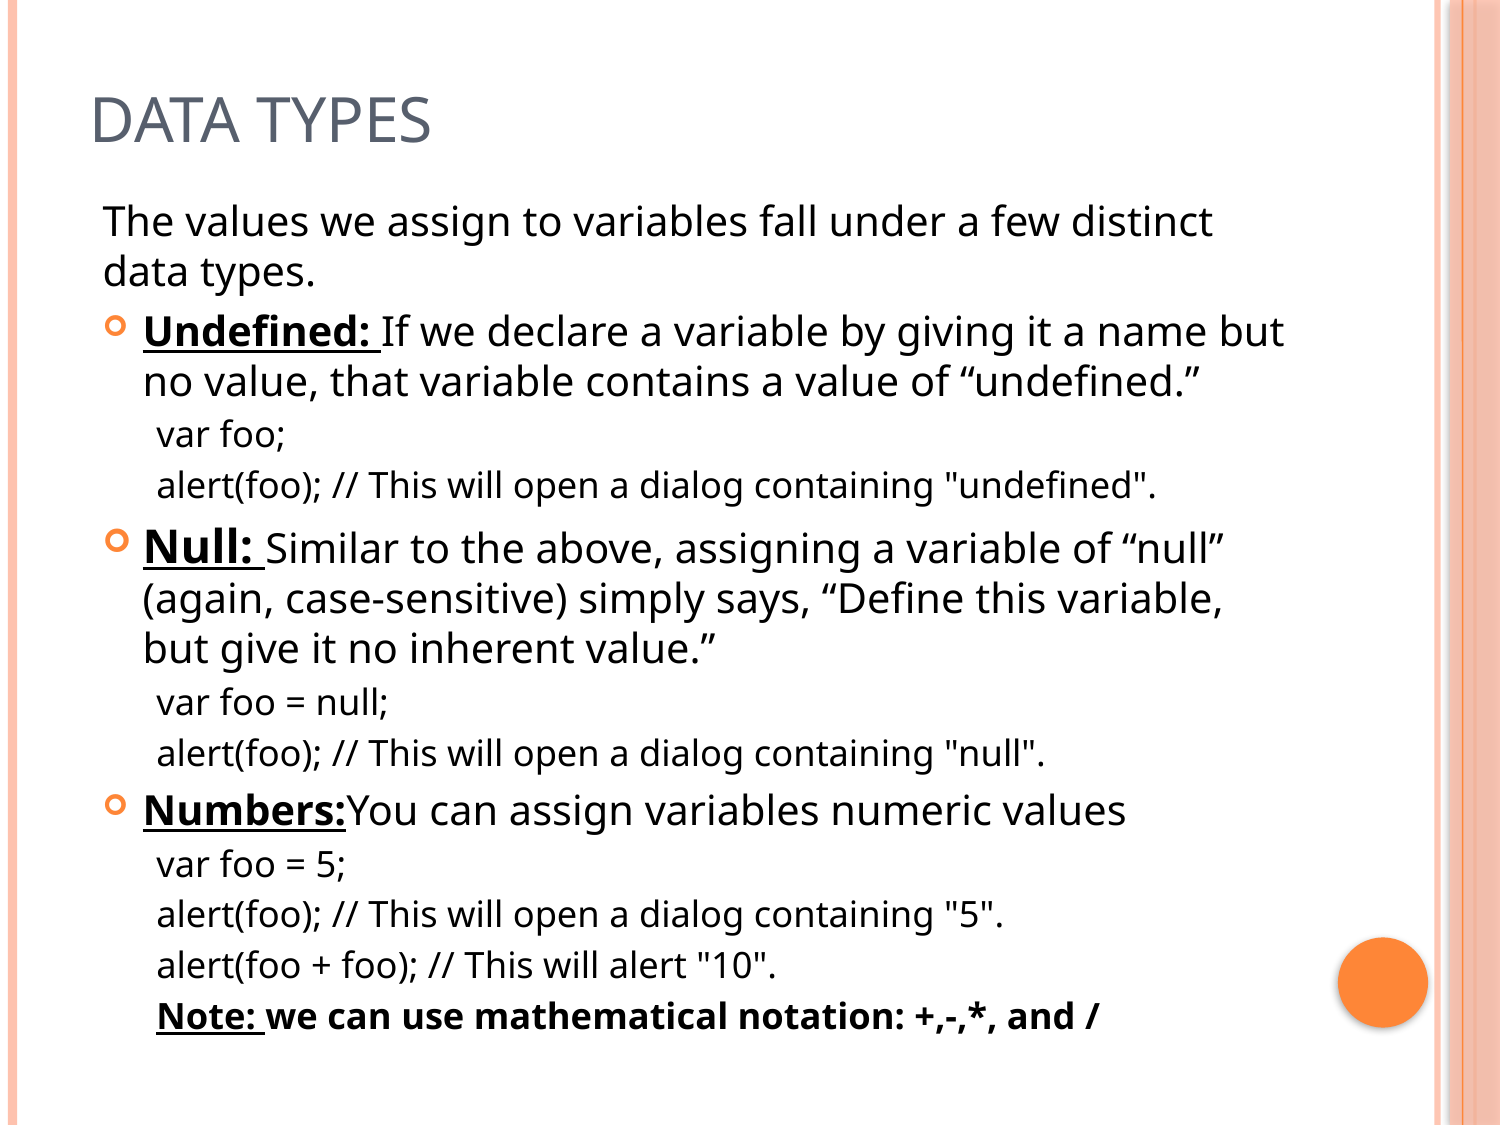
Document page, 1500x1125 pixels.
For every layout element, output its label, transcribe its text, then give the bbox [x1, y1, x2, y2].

list The values we assign to variables fall under a few distinct data types. Undefined: If we declare a variable by giving it a name but no value, that variable contains a value of “undefined.” var foo; alert(foo); // This will open a dialog containing "undefined". Null: Similar to the above, assigning a variable of “null” (again, case-sensitive) simply says, “Define this variable, but give it no inherent value.” var foo = null; alert(foo); // This will open a dialog containing "null". Numbers:You can assign variables numeric values var foo = 5; alert(foo); // This will open a dialog containing "5". alert(foo + foo); // This will alert "10". Note: we can use mathematical notation: +,-,*, and / [87, 187, 1313, 1062]
title Data Types [75, 6, 1300, 163]
